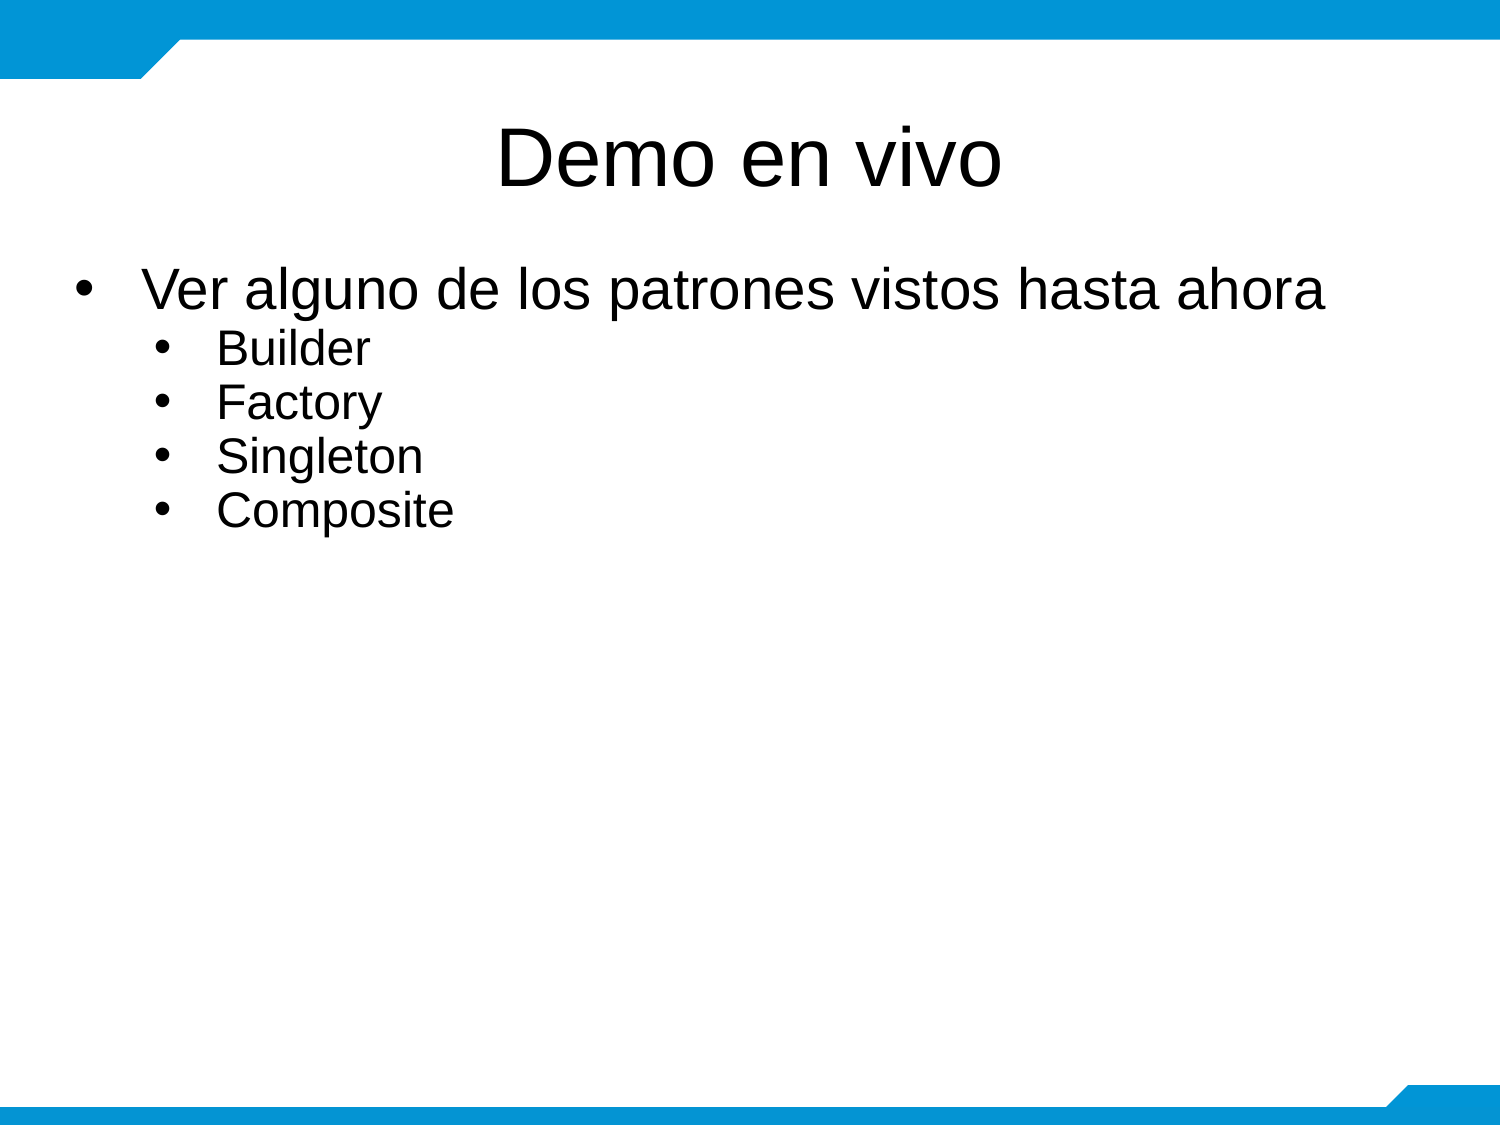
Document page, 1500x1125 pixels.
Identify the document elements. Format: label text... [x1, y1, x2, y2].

title Demo en vivo [51, 97, 1449, 223]
list Ver alguno de los patrones vistos hasta ahora Builder Factory Singleton Composite [51, 252, 1449, 1000]
